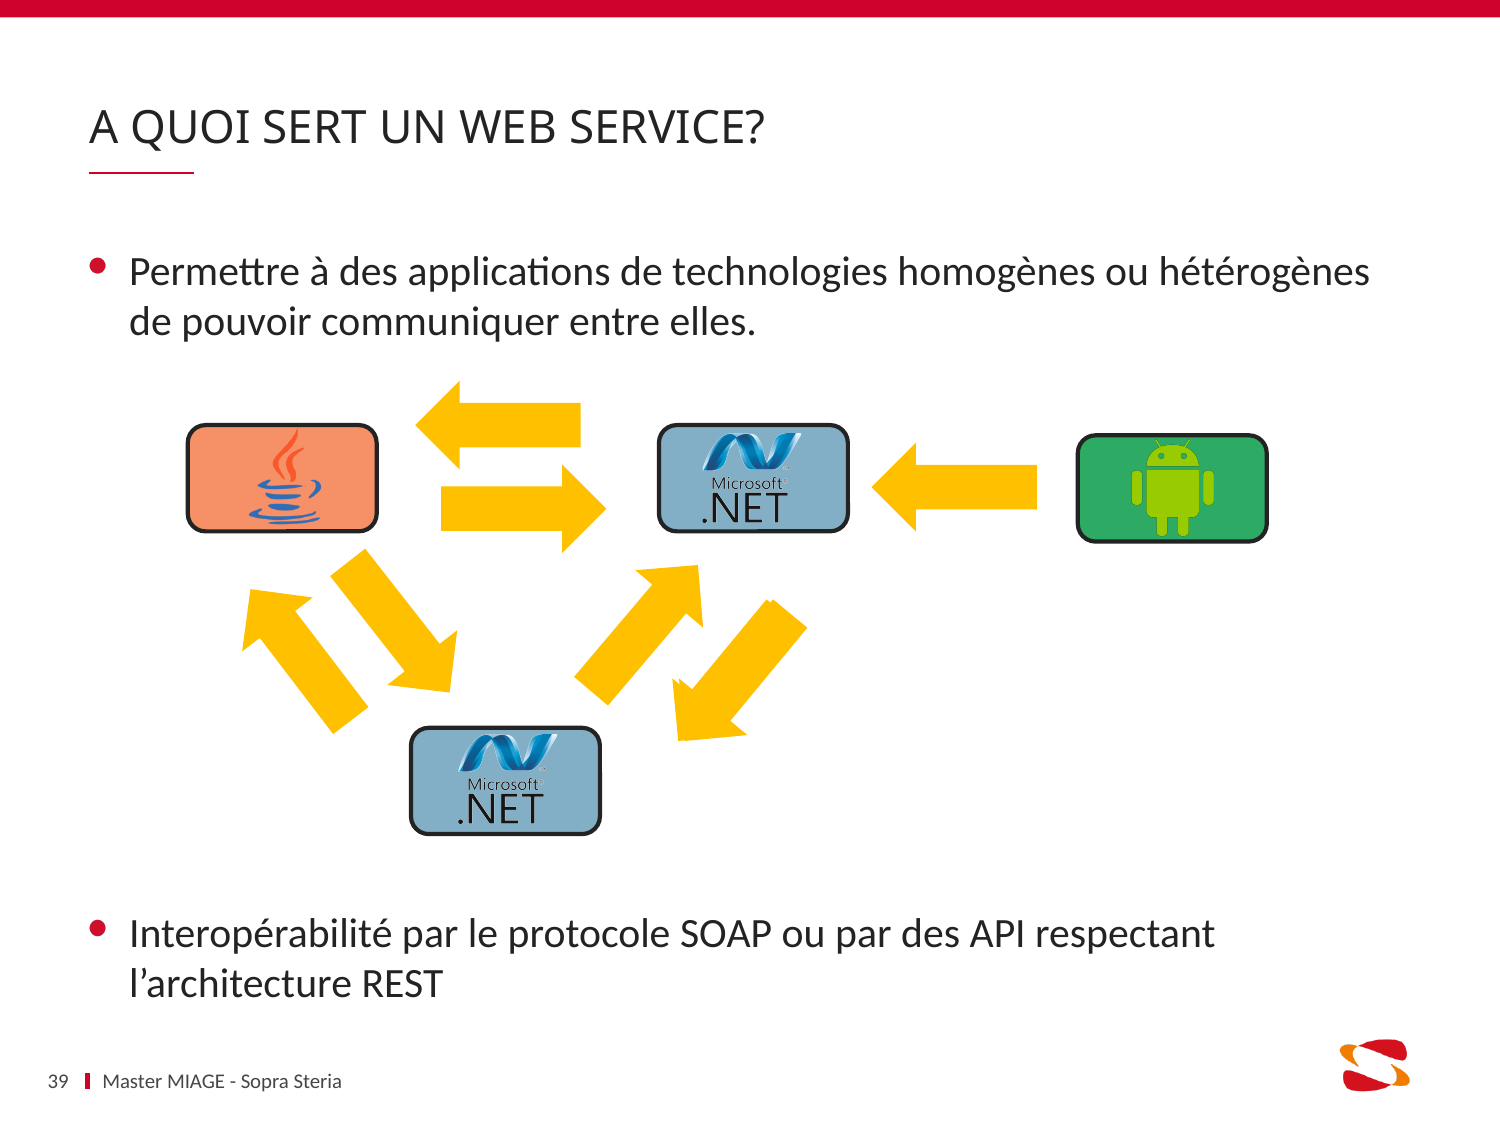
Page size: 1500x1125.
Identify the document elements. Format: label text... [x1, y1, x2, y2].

picture [1328, 1031, 1421, 1099]
text_box [670, 676, 683, 744]
picture [206, 396, 363, 554]
text_box [367, 424, 379, 532]
text_box [240, 587, 371, 737]
picture [84, 917, 111, 945]
footer Master MIAGE - Sopra Steria [87, 1066, 833, 1094]
list Permettre à des applications de technologies homogènes ou hétérogènes de pouvoir communiquer entre elles. Interopérabilité par le protocole SOAP ou par des API respectant l’architecture REST [84, 243, 1412, 1012]
text_box [328, 547, 460, 695]
text_box [1075, 433, 1269, 544]
text_box [408, 725, 603, 837]
text_box [656, 422, 851, 534]
picture [84, 255, 111, 282]
text_box [692, 597, 770, 689]
text_box [185, 423, 201, 533]
text_box [571, 562, 706, 708]
text_box [413, 378, 583, 472]
text_box [456, 733, 559, 826]
slide_number 39 [20, 1066, 69, 1094]
title A quoi sert un WEB SERVICE? [89, 31, 1410, 161]
text_box [676, 597, 810, 744]
picture [1123, 438, 1222, 537]
text_box [700, 432, 803, 525]
text_box [869, 440, 1039, 534]
text_box [438, 462, 609, 556]
